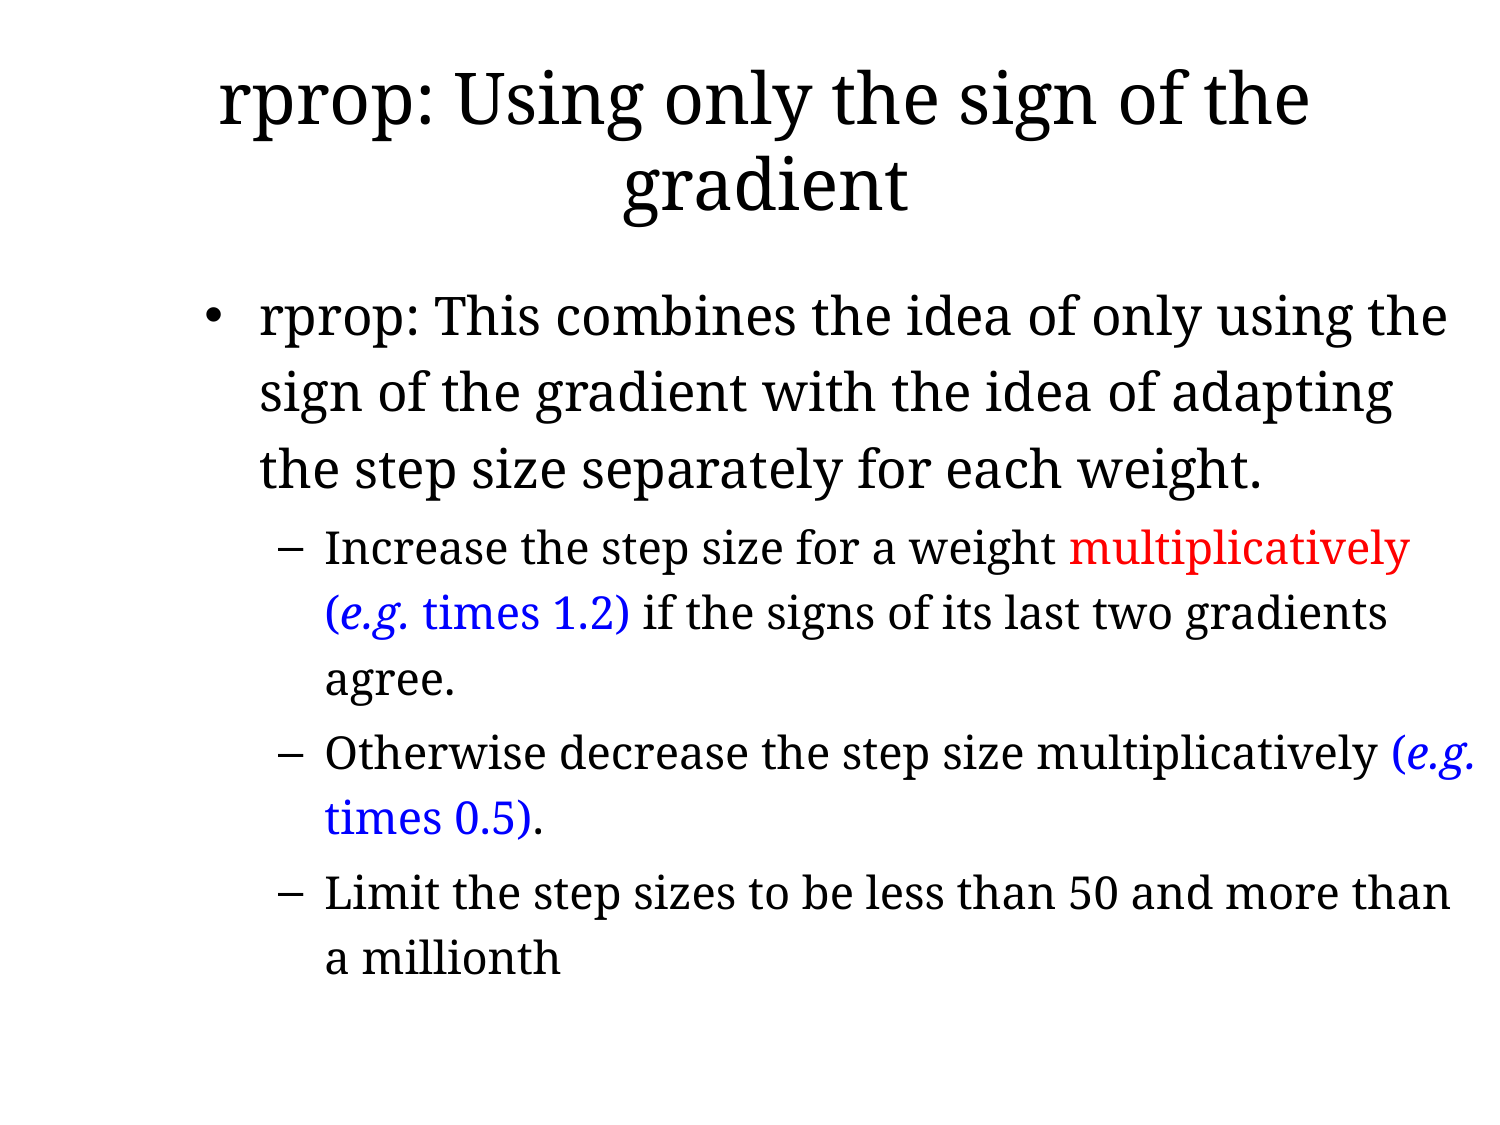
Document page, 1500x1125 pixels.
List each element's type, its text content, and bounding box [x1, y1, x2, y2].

list rprop: This combines the idea of only using the sign of the gradient with the idea of adapting the step size separately for each weight. Increase the step size for a weight multiplicatively (e.g. times 1.2) if the signs of its last two gradients agree. Otherwise decrease the step size multiplicatively (e.g. times 0.5). Limit the step sizes to be less than 50 and more than a millionth [189, 262, 1500, 1005]
title rprop: Using only the sign of the gradient [91, 45, 1442, 233]
